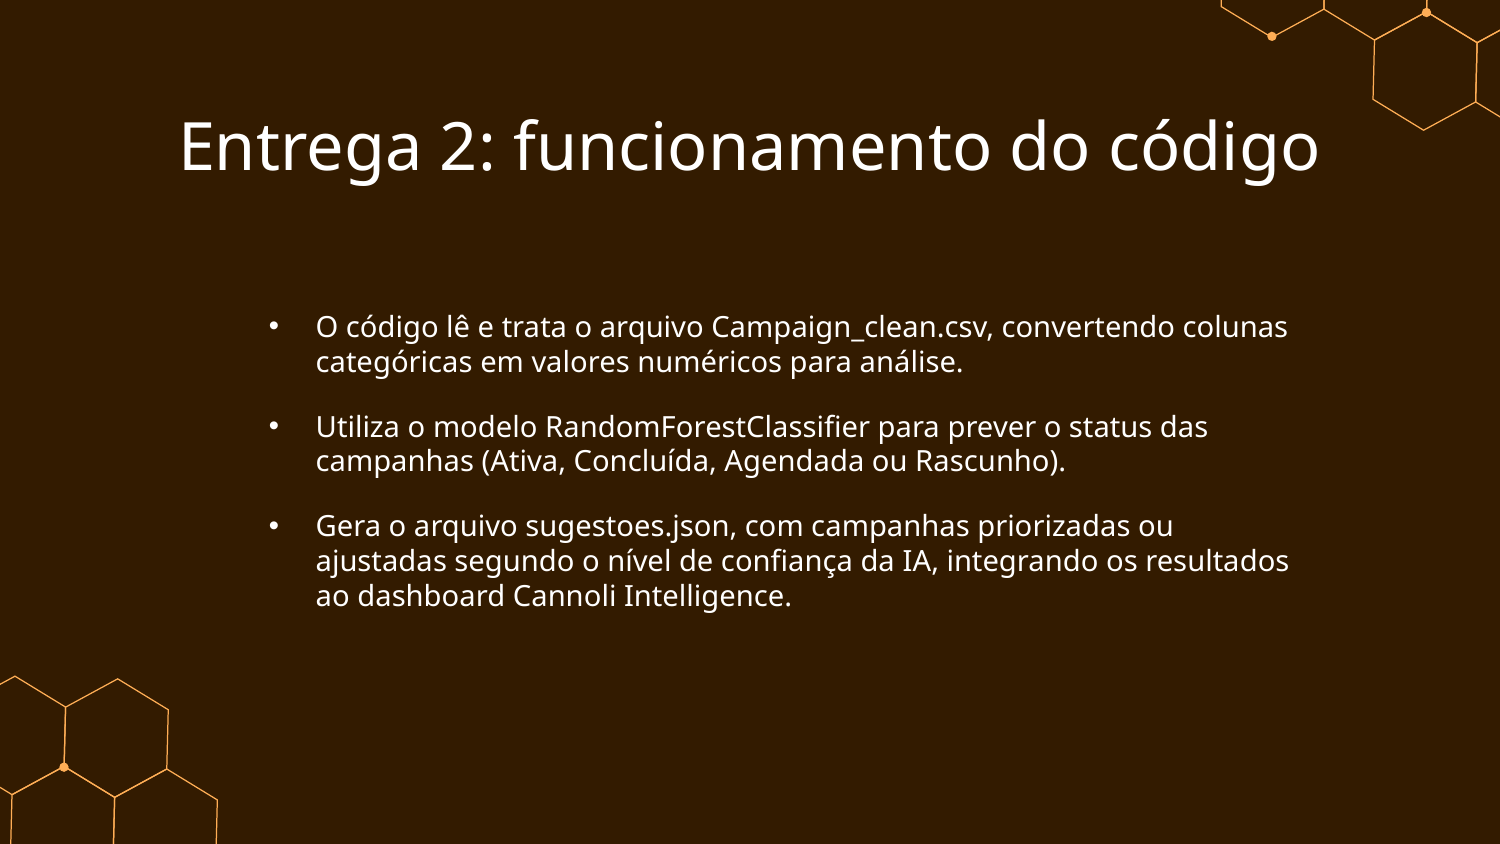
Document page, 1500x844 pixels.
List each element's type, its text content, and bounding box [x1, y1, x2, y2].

subtitle O código lê e trata o arquivo Campaign_clean.csv, convertendo colunas categóricas em valores numéricos para análise. Utiliza o modelo RandomForestClassifier para prever o status das campanhas (Ativa, Concluída, Agendada ou Rascunho). Gera o arquivo sugestoes.json, com campanhas priorizadas ou ajustadas segundo o nível de confiança da IA, integrando os resultados ao dashboard Cannoli Intelligence. [230, 292, 1308, 756]
title Entrega 2: funcionamento do código [118, 88, 1382, 183]
